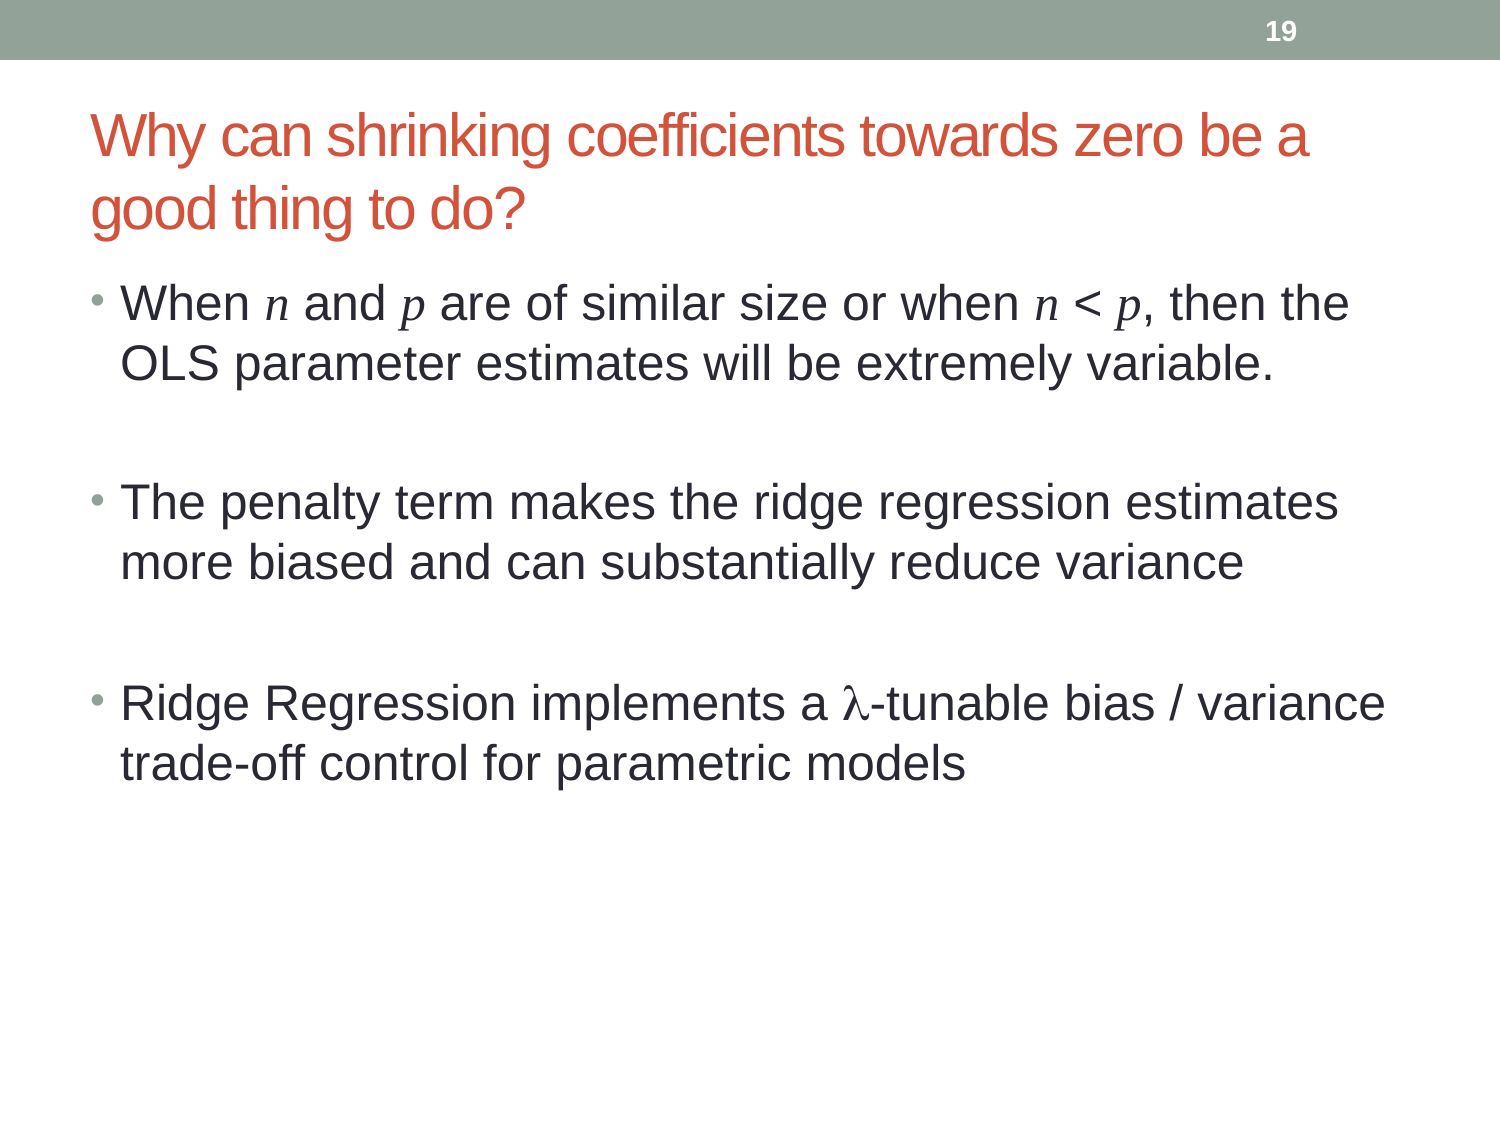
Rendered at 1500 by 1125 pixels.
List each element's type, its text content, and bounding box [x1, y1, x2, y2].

slide_number 19 [1250, 3, 1425, 57]
list When n and p are of similar size or when n < p, then the OLS parameter estimates will be extremely variable. The penalty term makes the ridge regression estimates more biased and can substantially reduce variance Ridge Regression implements a -tunable bias / variance trade-off control for parametric models [75, 262, 1425, 1063]
title Why can shrinking coefficients towards zero be a good thing to do? [75, 87, 1425, 250]
